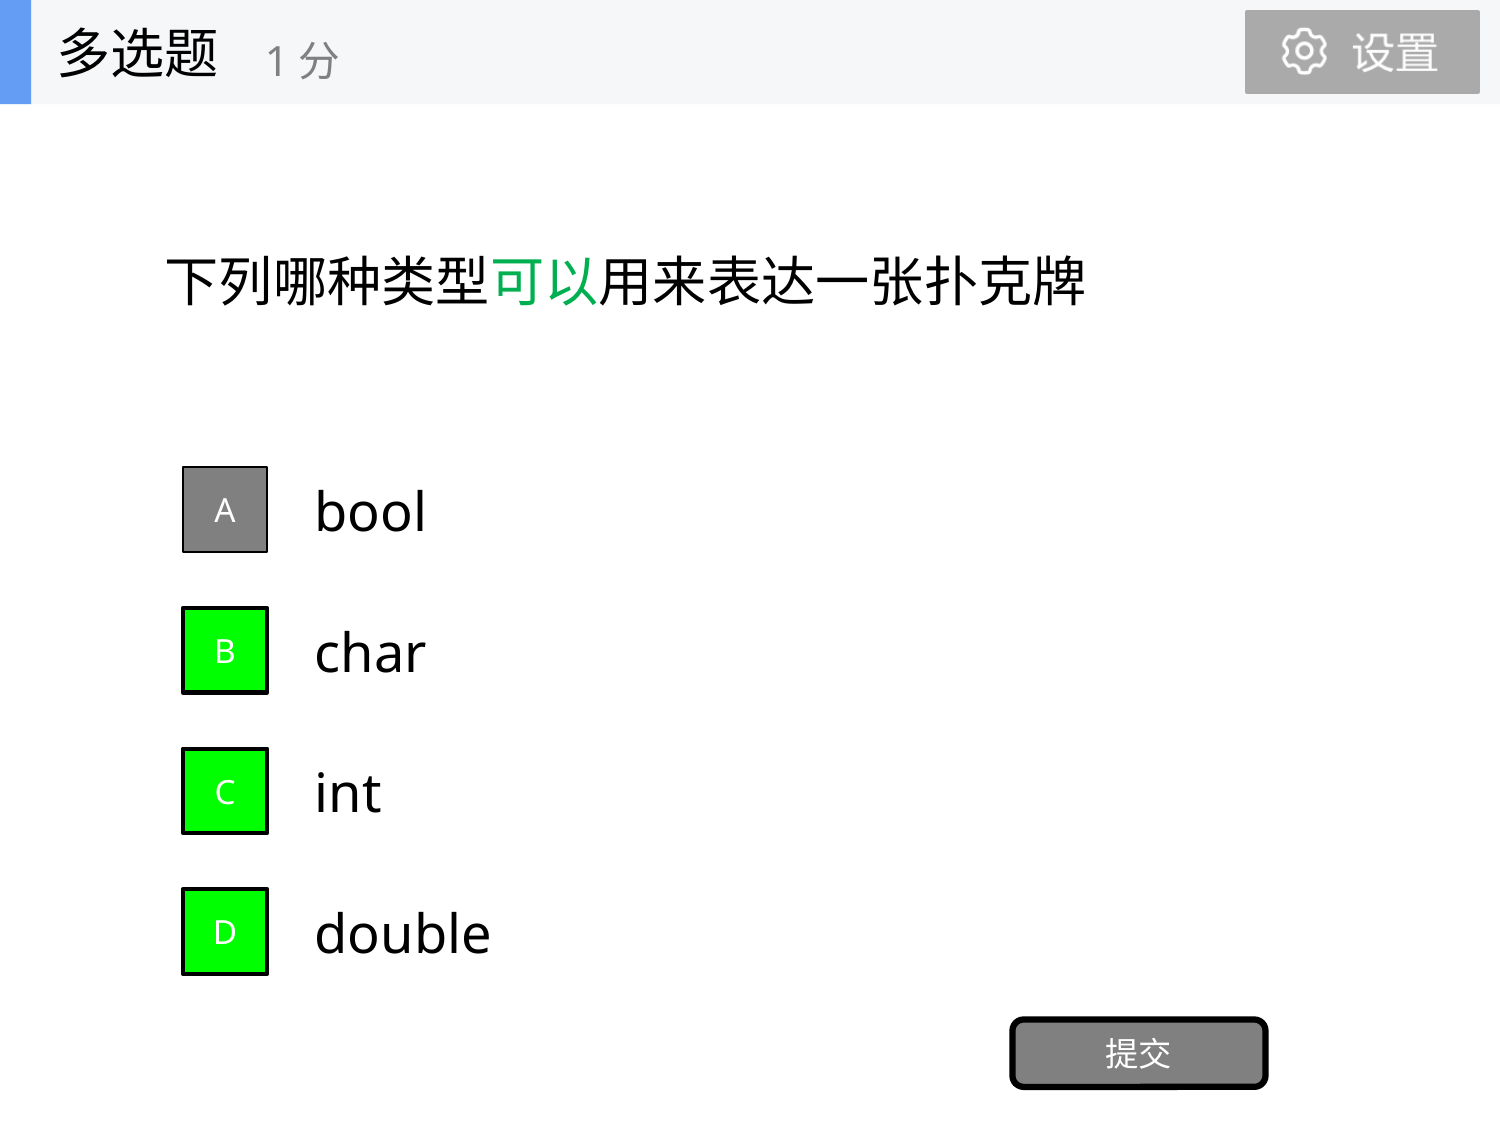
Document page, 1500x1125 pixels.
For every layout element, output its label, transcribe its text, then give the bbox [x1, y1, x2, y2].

text_box 提交 [1010, 1017, 1268, 1090]
text_box C [181, 747, 269, 835]
text_box A [181, 465, 269, 554]
picture [1245, 10, 1480, 94]
text_box char [299, 597, 1350, 703]
text_box B [181, 606, 269, 695]
text_box 下列哪种类型可以用来表达一张扑克牌 [149, 113, 1350, 456]
text_box bool [299, 456, 1350, 563]
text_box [0, 0, 1500, 105]
text_box D [181, 887, 269, 976]
text_box int [299, 738, 1350, 844]
text_box double [299, 878, 1350, 985]
